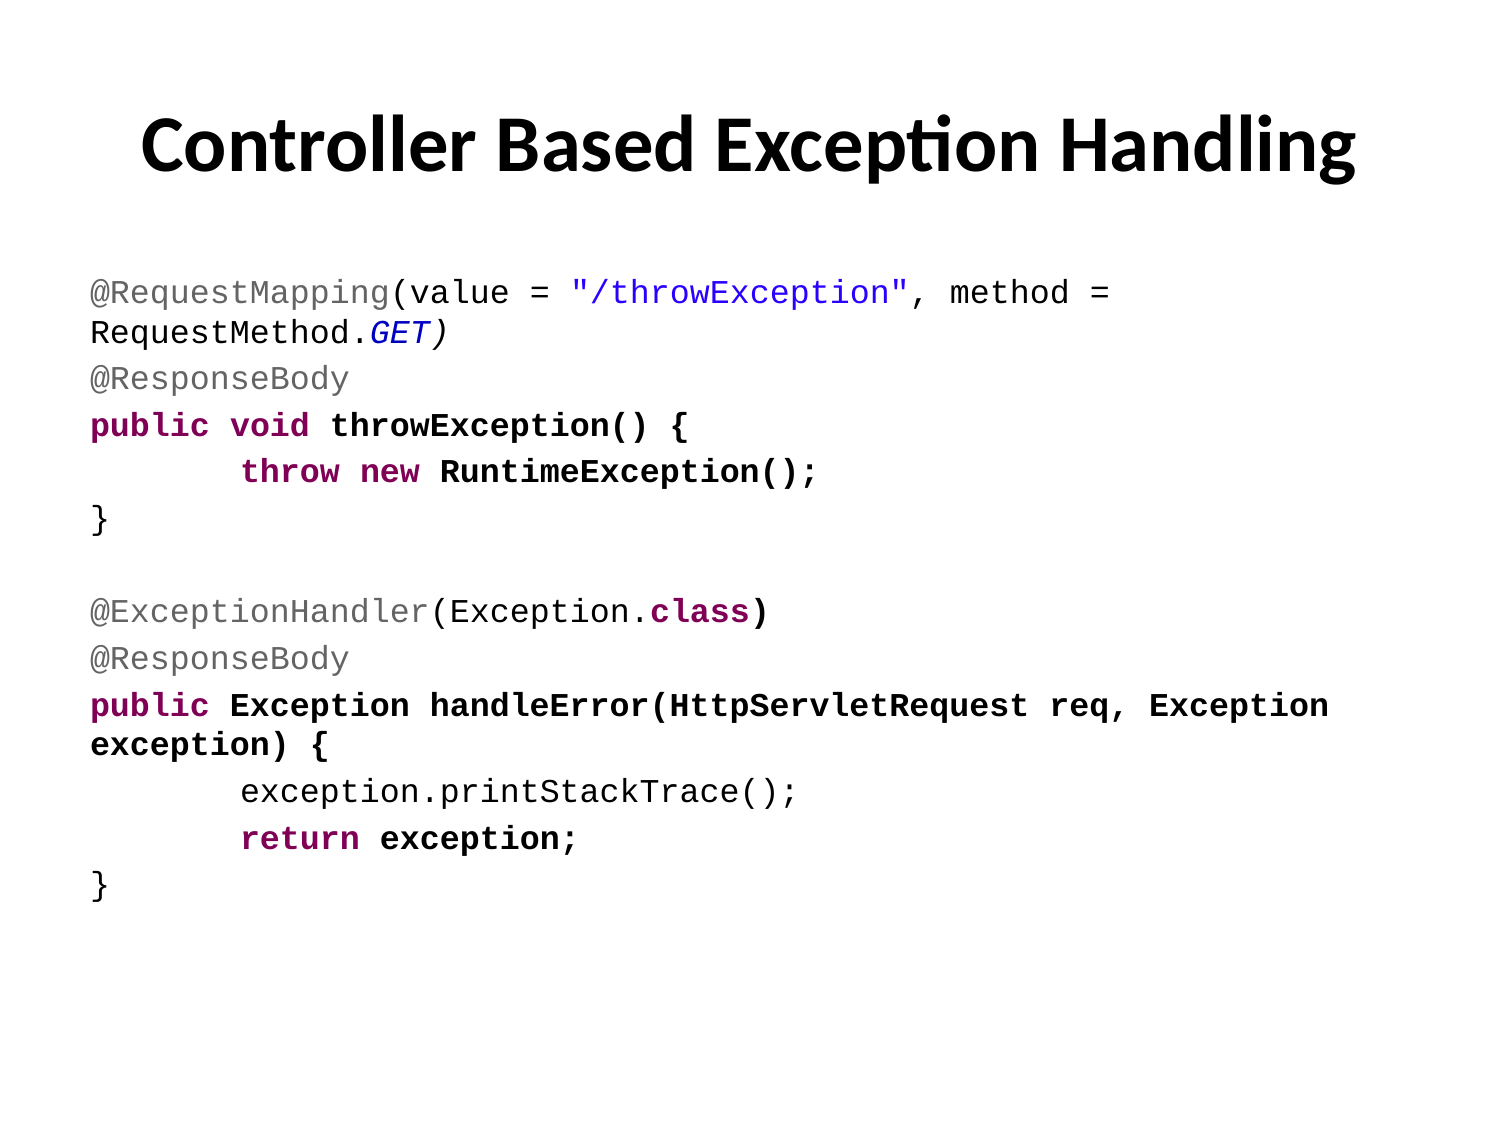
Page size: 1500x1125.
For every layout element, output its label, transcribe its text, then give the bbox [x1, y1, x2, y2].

list @RequestMapping(value = "/throwException", method = RequestMethod.GET) @ResponseBody public void throwException() { throw new RuntimeException(); } @ExceptionHandler(Exception.class) @ResponseBody public Exception handleError(HttpServletRequest req, Exception exception) { exception.printStackTrace(); return exception; } [75, 262, 1425, 1005]
title Controller Based Exception Handling [75, 45, 1425, 233]
